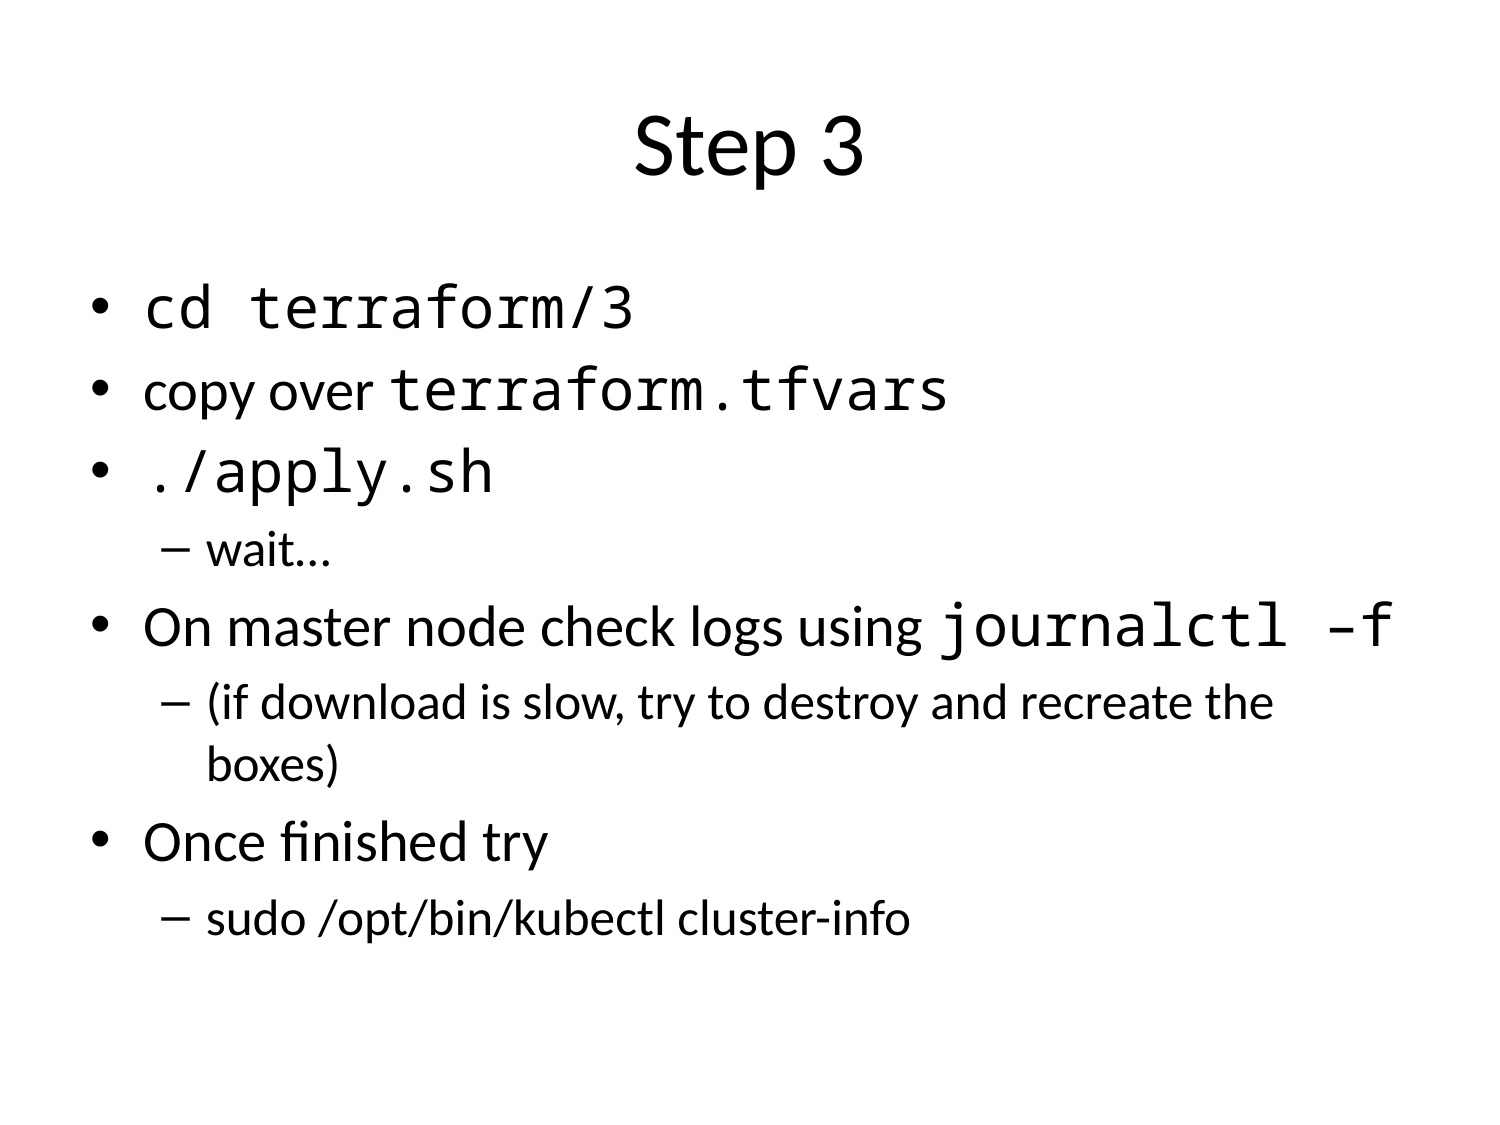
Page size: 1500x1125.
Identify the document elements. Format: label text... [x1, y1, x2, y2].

title Step 3 [75, 45, 1425, 233]
list cd terraform/3 copy over terraform.tfvars ./apply.sh wait… On master node check logs using journalctl –f (if download is slow, try to destroy and recreate the boxes) Once finished try sudo /opt/bin/kubectl cluster-info [75, 262, 1425, 1005]
